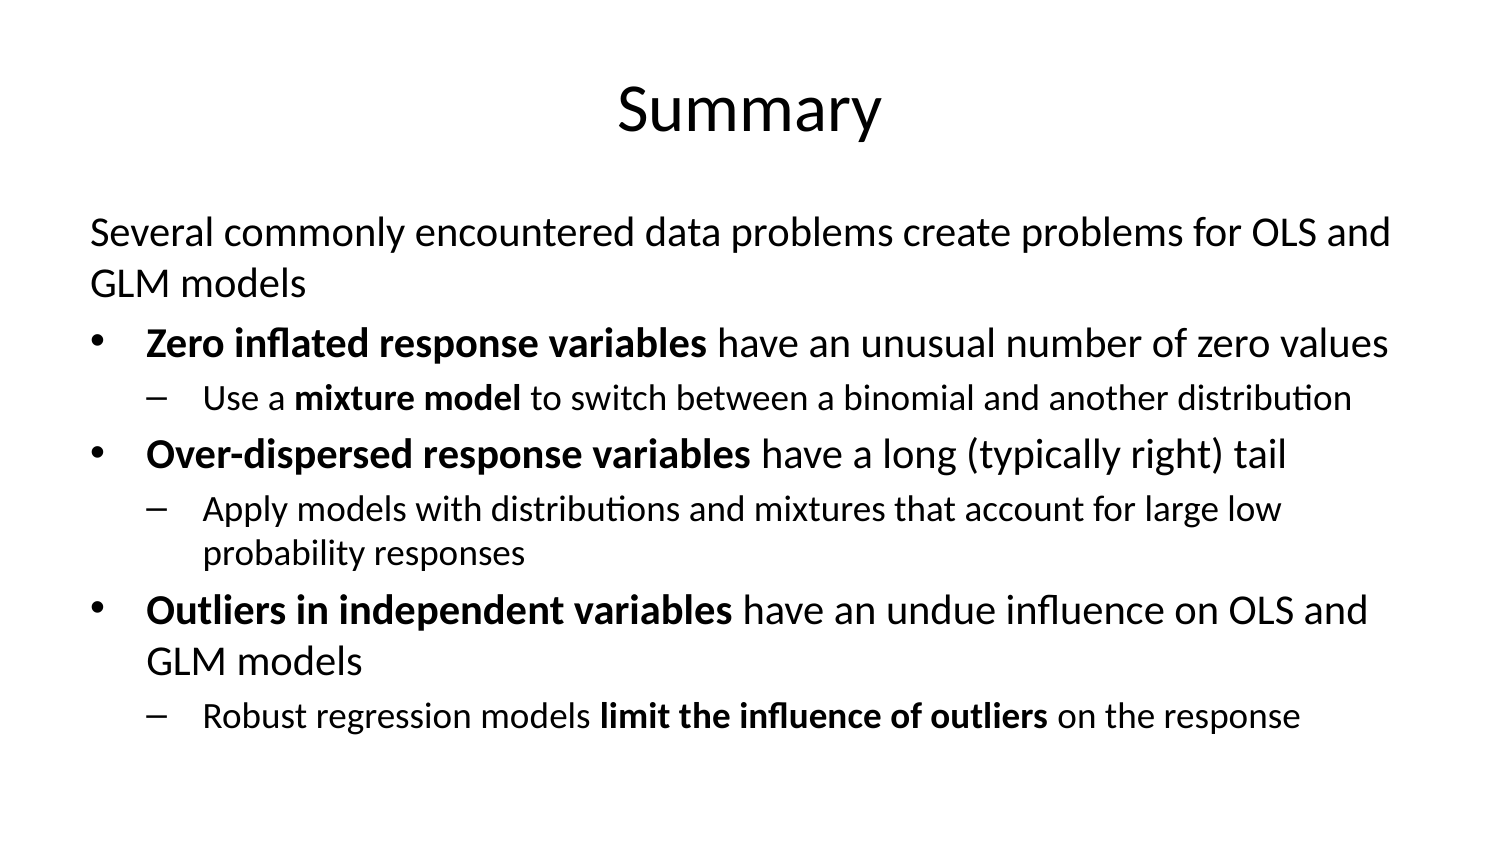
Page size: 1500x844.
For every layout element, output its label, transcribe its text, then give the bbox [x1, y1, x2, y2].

title Summary [75, 33, 1425, 175]
list Several commonly encountered data problems create problems for OLS and GLM models Zero inflated response variables have an unusual number of zero values Use a mixture model to switch between a binomial and another distribution Over-dispersed response variables have a long (typically right) tail Apply models with distributions and mixtures that account for large low probability responses Outliers in independent variables have an undue influence on OLS and GLM models Robust regression models limit the influence of outliers on the response [75, 196, 1425, 754]
